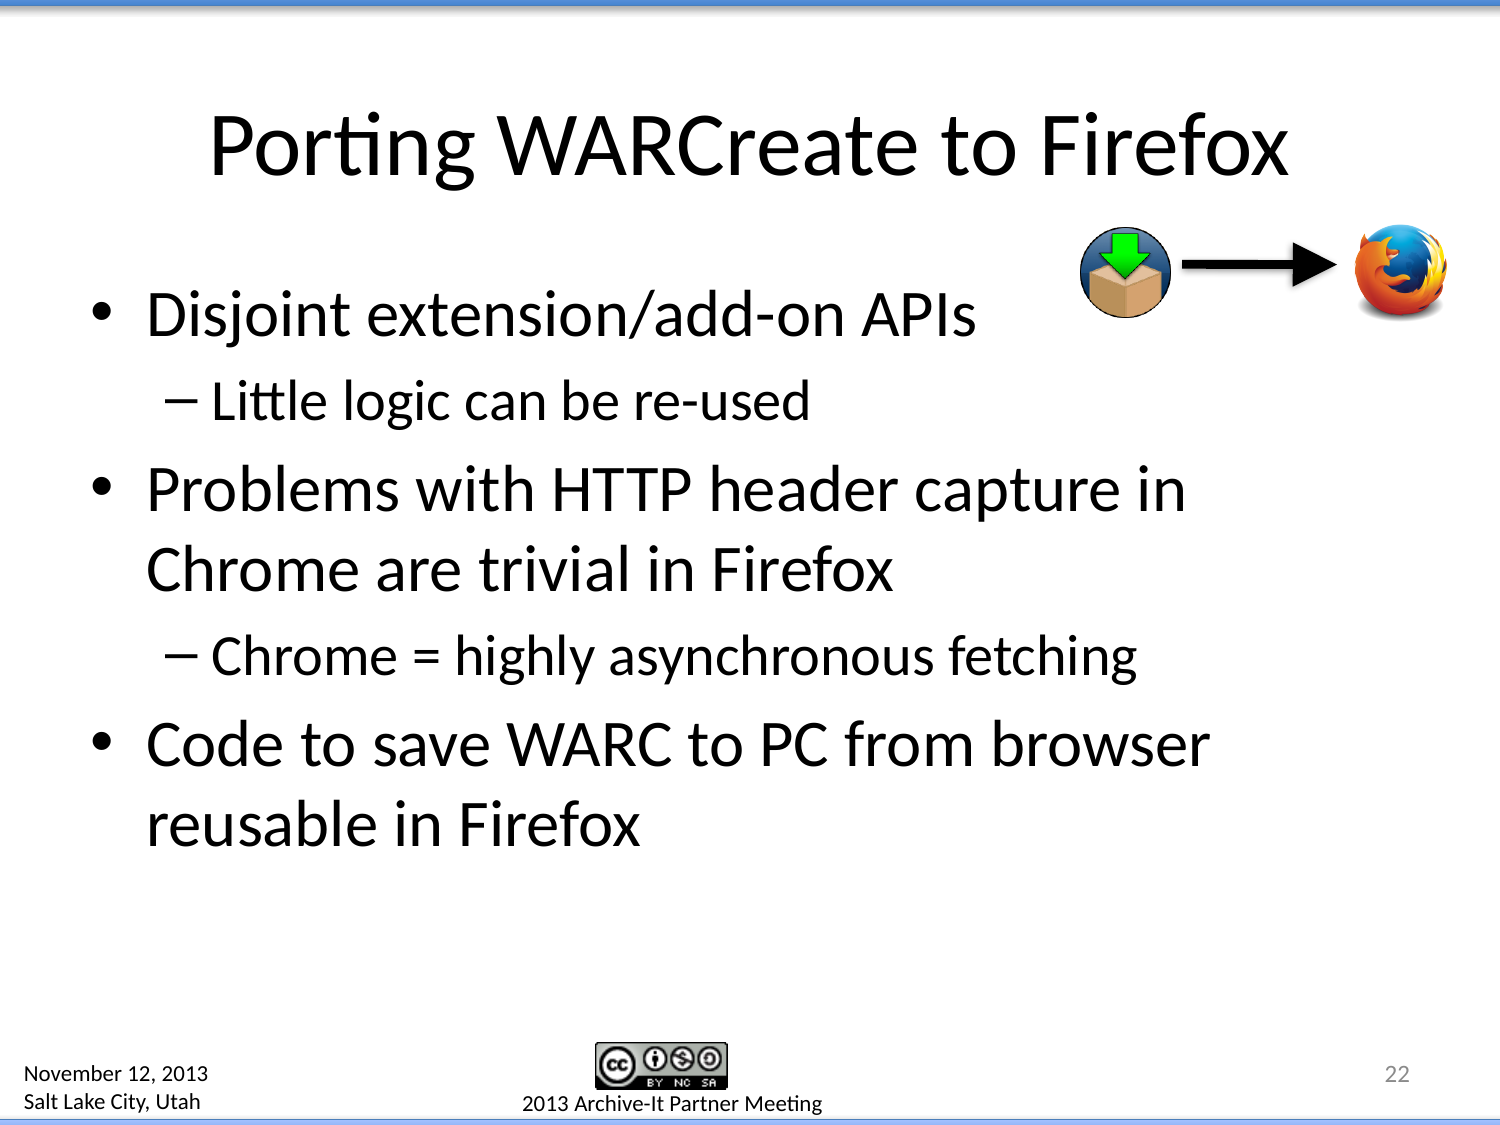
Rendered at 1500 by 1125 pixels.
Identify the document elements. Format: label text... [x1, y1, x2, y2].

title Porting WARCreate to Firefox [75, 45, 1425, 233]
list Disjoint extension/add-on APIs Little logic can be re-used Problems with HTTP header capture in Chrome are trivial in Firefox Chrome = highly asynchronous fetching Code to save WARC to PC from browser reusable in Firefox [75, 262, 1425, 1005]
text_box [0, 1119, 1500, 1125]
text_box [0, 0, 1500, 6]
picture [594, 1042, 728, 1090]
picture [1077, 224, 1173, 320]
text_box November 12, 2013 Salt Lake City, Utah [9, 1051, 224, 1116]
text_box 2013 Archive-It Partner Meeting [503, 1081, 842, 1116]
picture [1336, 208, 1469, 333]
slide_number 22 [1074, 1042, 1425, 1103]
